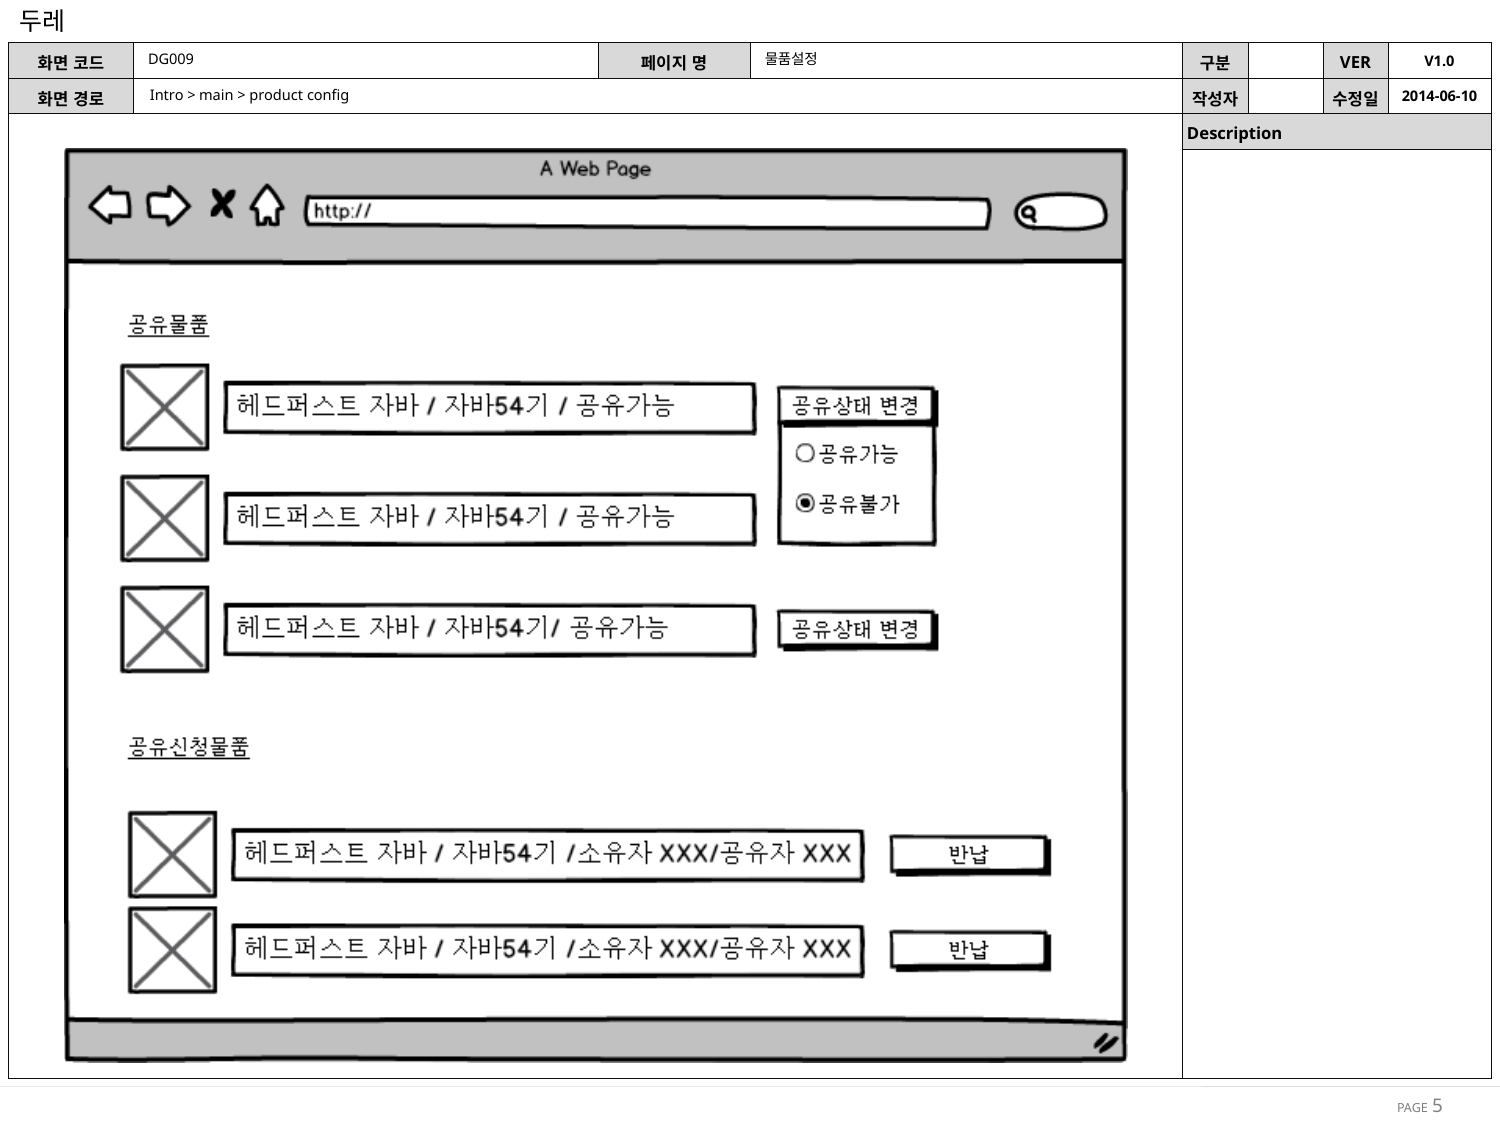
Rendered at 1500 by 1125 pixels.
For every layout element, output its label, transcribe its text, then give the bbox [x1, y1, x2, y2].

list Intro > main > product config [135, 78, 1183, 111]
picture [64, 148, 1128, 1064]
list DG009 [133, 42, 598, 79]
list 물품설정 [750, 42, 1184, 79]
